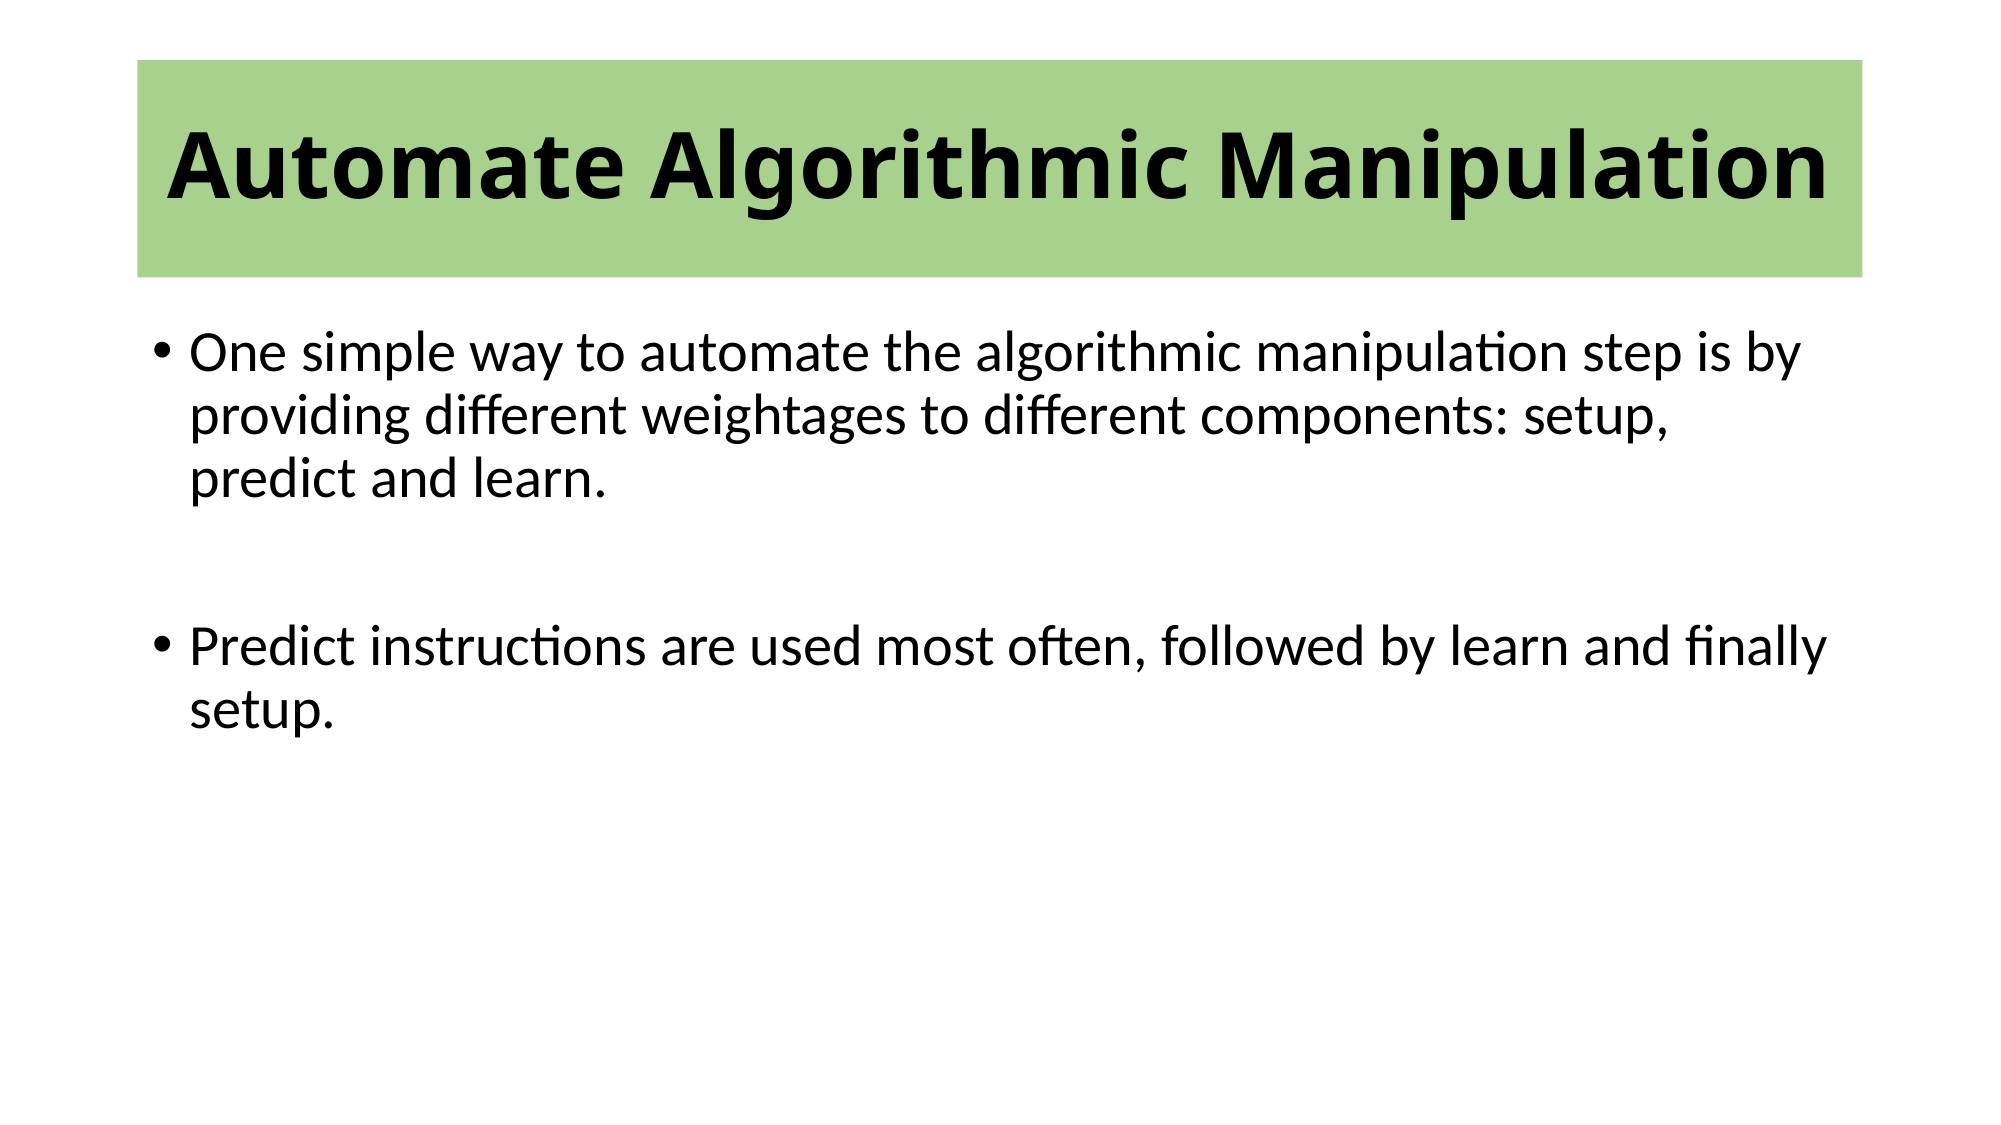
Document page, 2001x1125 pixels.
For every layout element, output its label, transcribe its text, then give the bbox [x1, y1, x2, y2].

title Automate Algorithmic Manipulation [137, 59, 1863, 278]
list One simple way to automate the algorithmic manipulation step is by providing different weightages to different components: setup, predict and learn. Predict instructions are used most often, followed by learn and finally setup. [137, 314, 1863, 1028]
